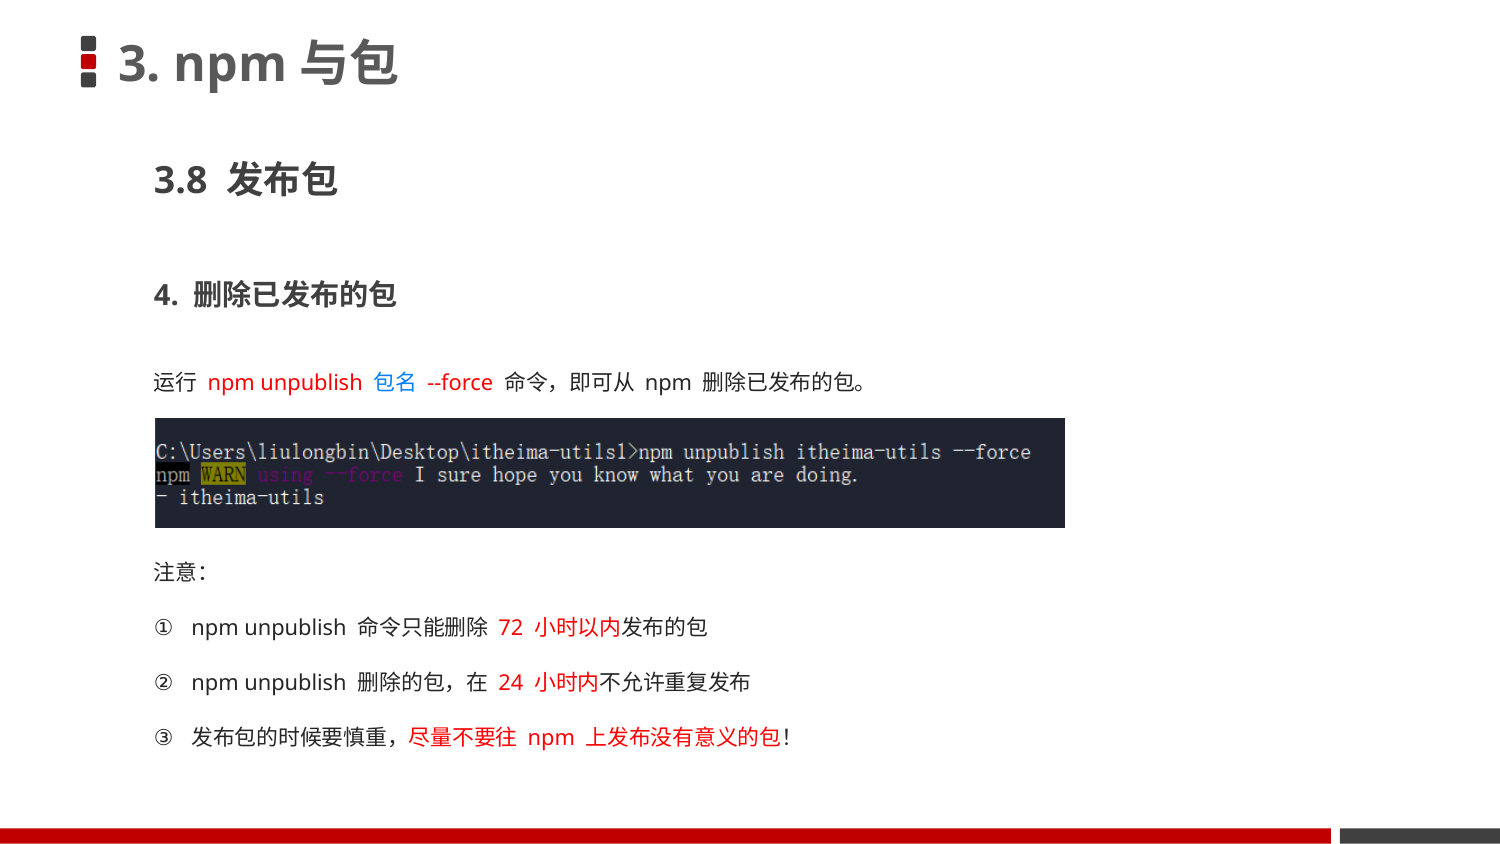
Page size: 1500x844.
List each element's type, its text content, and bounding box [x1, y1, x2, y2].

list 运行 npm unpublish 包名 --force 命令，即可从 npm 删除已发布的包。 [139, 348, 1311, 409]
text_box 4. 删除已发布的包 [139, 273, 1204, 320]
list 3.8 发布包 [139, 153, 1209, 243]
title 3. npm与包 [103, 0, 1209, 130]
picture [155, 418, 1065, 528]
text_box 注意： npm unpublish 命令只能删除 72 小时以内发布的包 npm unpublish 删除的包，在 24 小时内不允许重复发布 发布包的时候要慎重，尽量不要往 npm 上发布没有意义的包！ [139, 538, 1311, 778]
